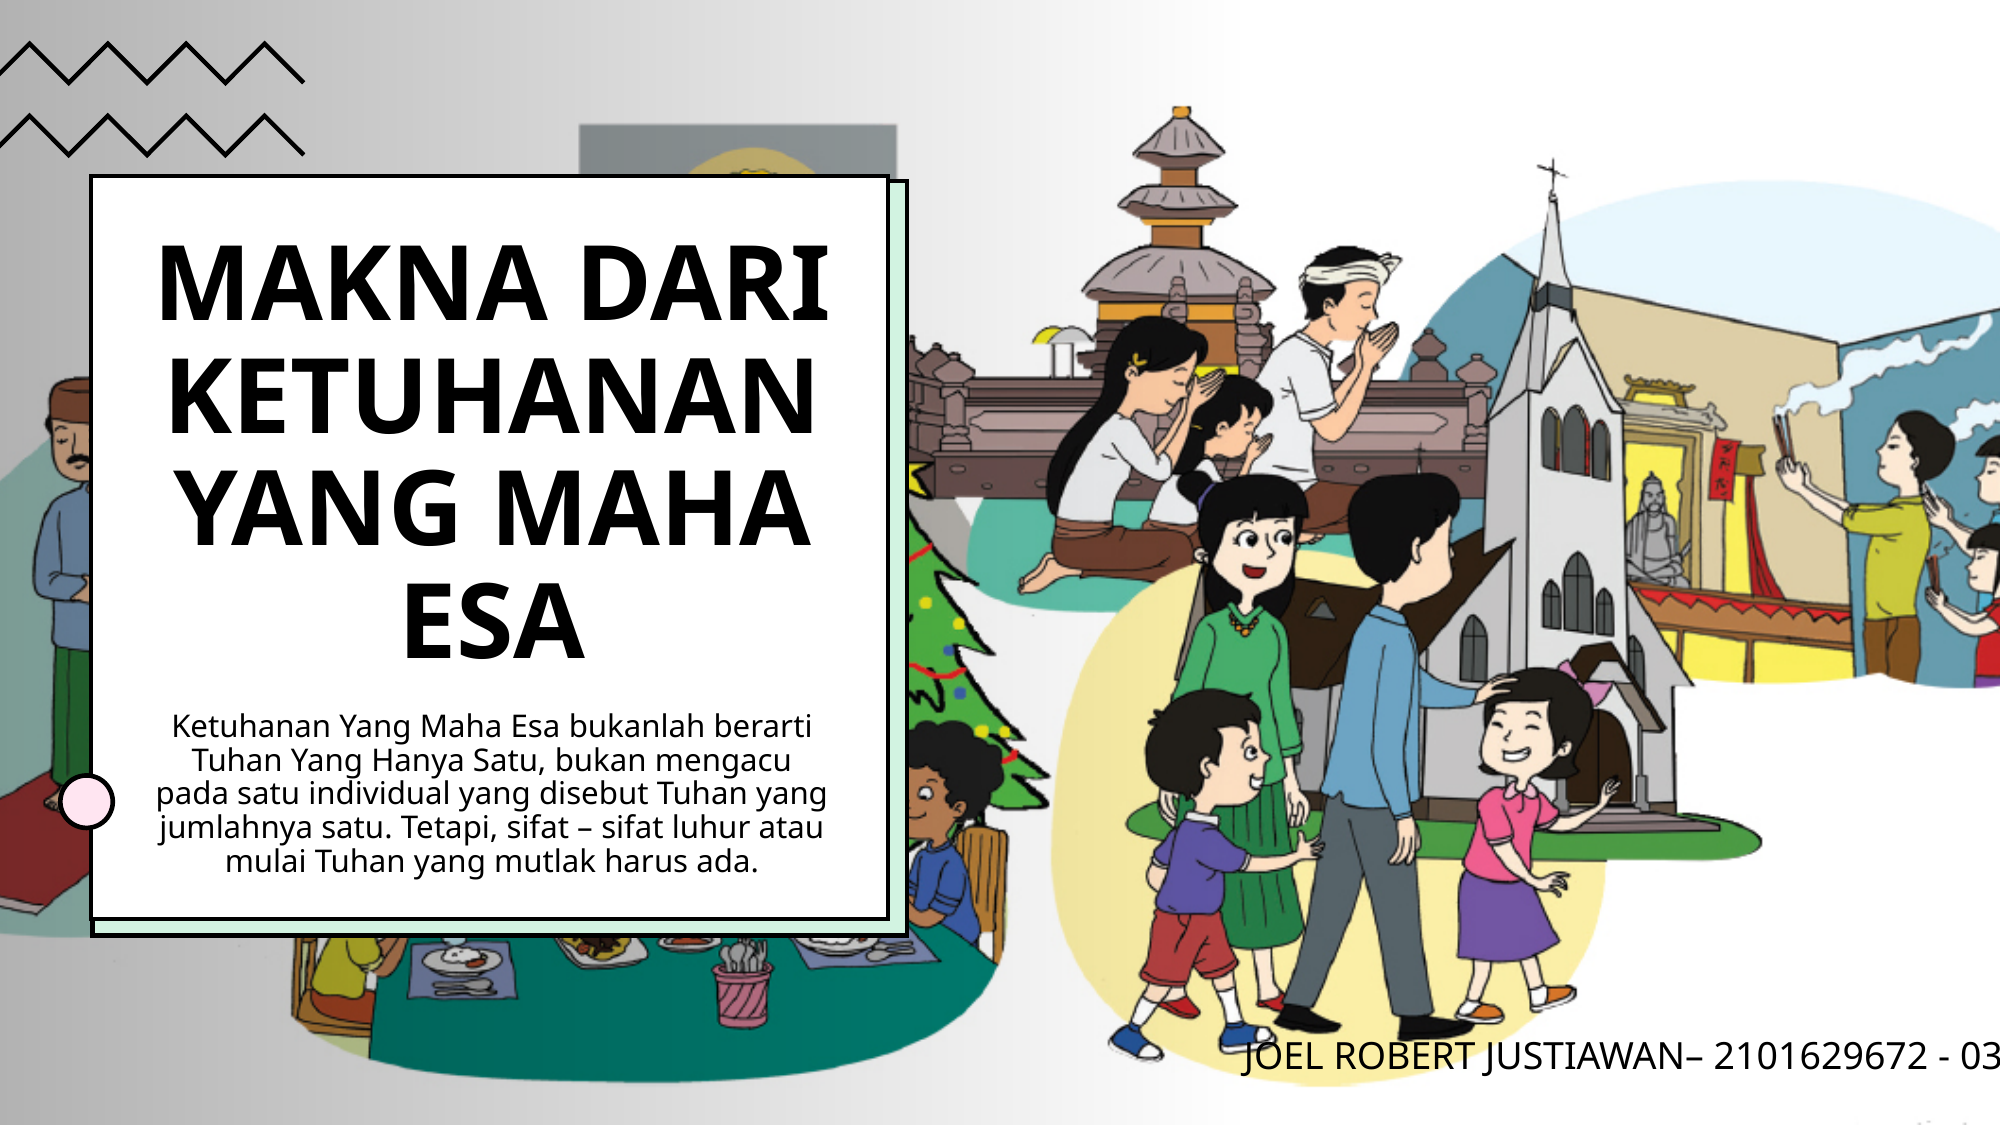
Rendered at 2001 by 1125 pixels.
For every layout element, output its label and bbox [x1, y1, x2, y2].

picture [0, 0, 2000, 1125]
text_box [92, 180, 908, 936]
